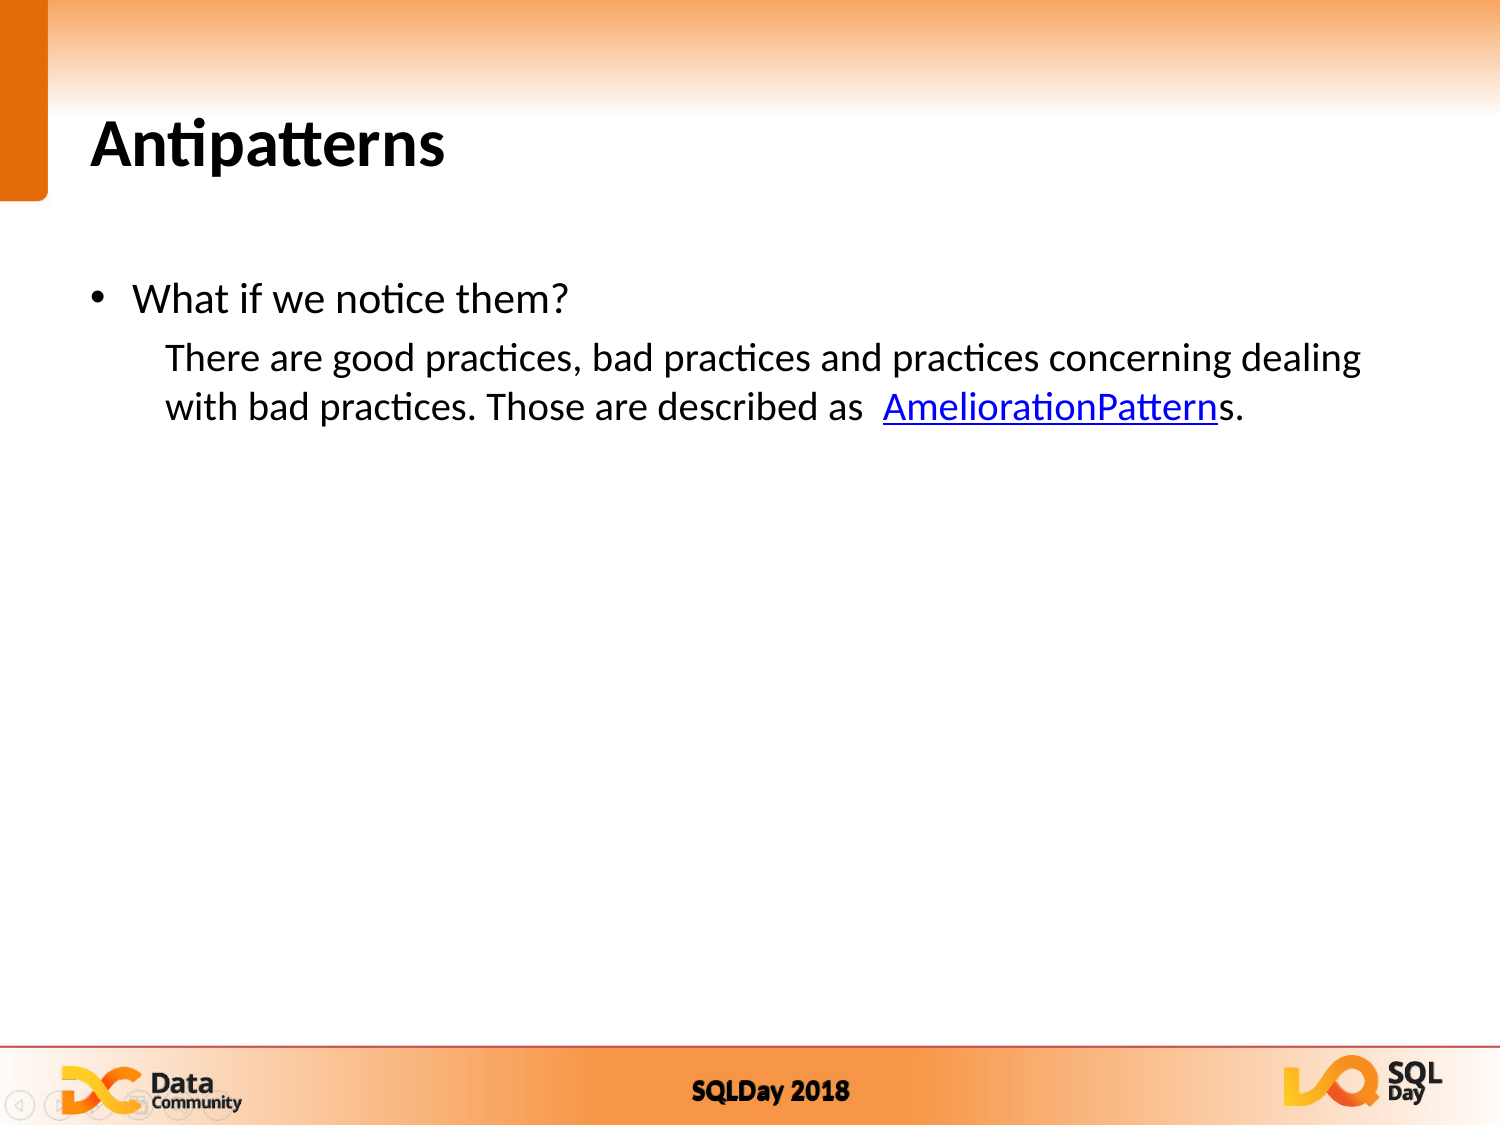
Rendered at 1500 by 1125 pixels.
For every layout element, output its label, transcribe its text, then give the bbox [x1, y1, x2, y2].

list What if we notice them? There are good practices, bad practices and practices concerning dealing with bad practices. Those are described as AmeliorationPatterns. [75, 262, 1425, 1005]
title Antipatterns [75, 45, 1425, 233]
picture [0, 0, 1500, 1125]
